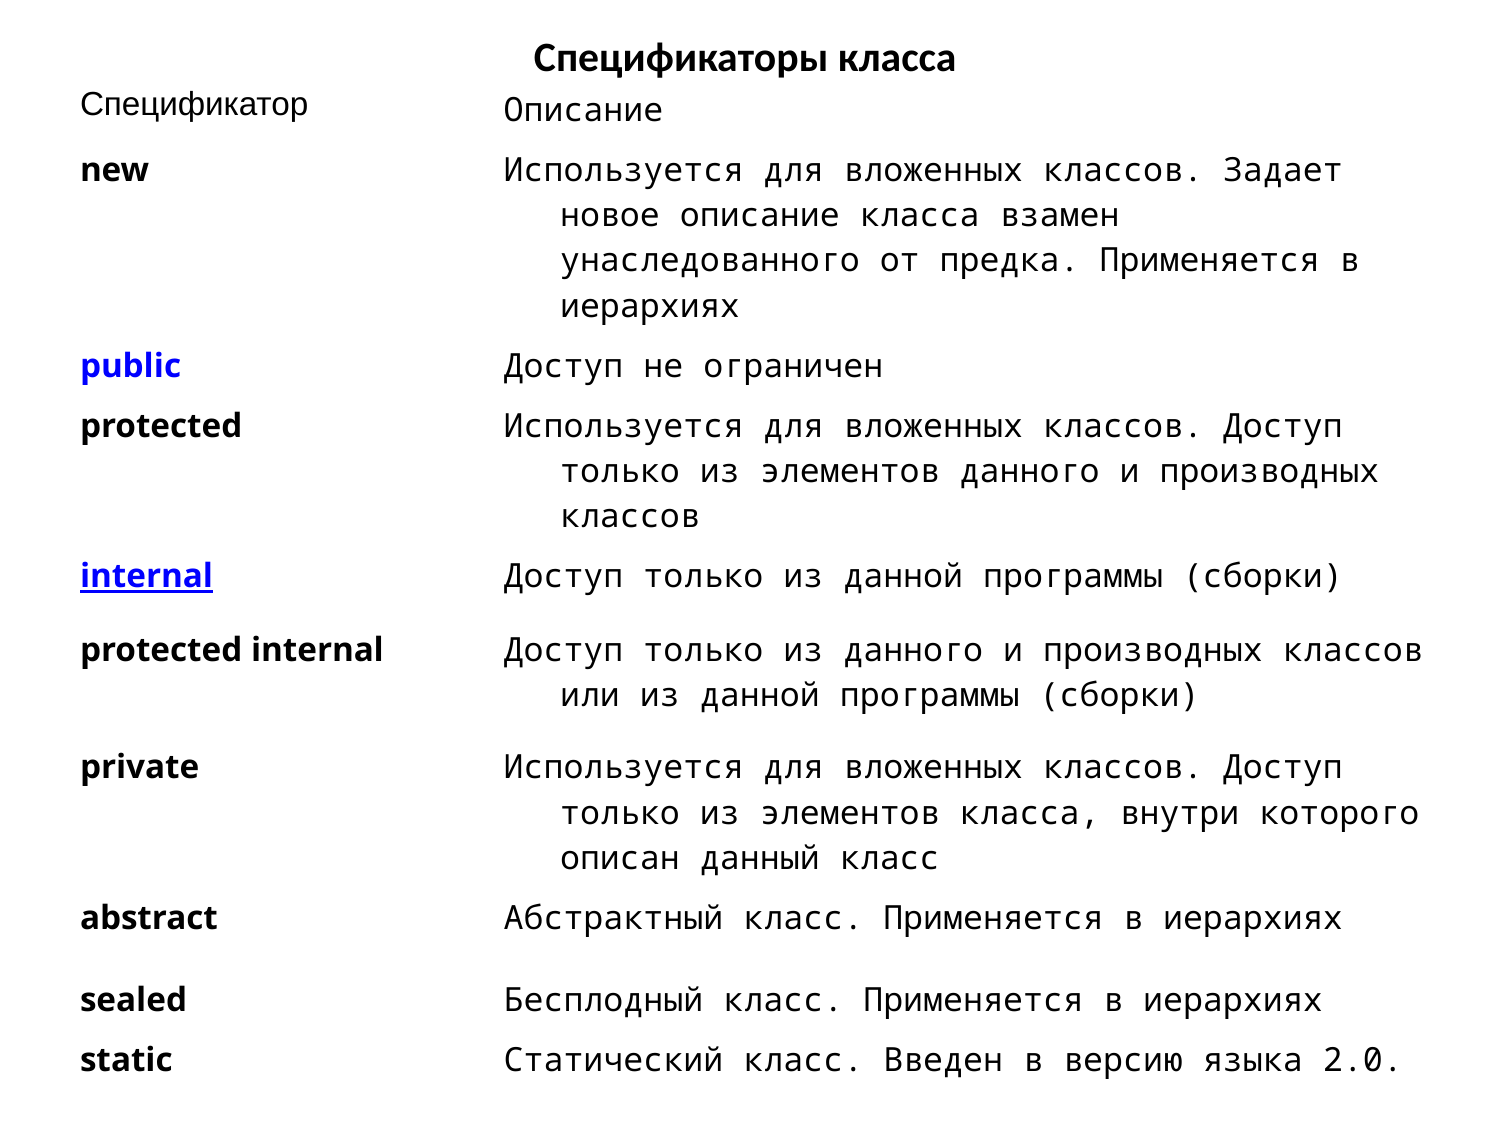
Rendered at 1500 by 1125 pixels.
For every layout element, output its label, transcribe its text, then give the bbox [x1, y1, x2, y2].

table_cell protected internal [65, 619, 489, 736]
table_cell protected [65, 394, 489, 545]
table_cell sealed [65, 969, 489, 1029]
table_cell private [65, 736, 489, 887]
table_cell Бесплодный класс. Применяется в иерархиях [489, 969, 1455, 1029]
table_header Спецификатор [65, 78, 489, 138]
table_cell public [65, 334, 489, 394]
table_cell Абстрактный класс. Применяется в иерархиях [489, 887, 1455, 969]
table_cell abstract [65, 887, 489, 969]
table_cell Статический класс. Введен в версию языка 2.0. [489, 1029, 1455, 1111]
table_header Описание [489, 78, 1455, 138]
table_cell internal [65, 545, 489, 619]
table_cell Доступ только из данного и производных классов или из данной программы (сборки) [489, 619, 1455, 736]
table_cell Используется для вложенных классов. Доступ только из элементов данного и производных классов [489, 394, 1455, 545]
table_cell new [65, 138, 489, 334]
table_cell Доступ только из данной программы (сборки) [489, 545, 1455, 619]
table_cell Используется для вложенных классов. Задает новое описание класса взамен унаследованного от предка. Применяется в иерархиях [489, 138, 1455, 334]
table_cell Используется для вложенных классов. Доступ только из элементов класса, внутри которого описан данный класс [489, 736, 1455, 887]
title Спецификаторы класса [75, 19, 1425, 78]
table_cell Доступ не ограничен [489, 334, 1455, 394]
table_cell static [65, 1029, 489, 1111]
